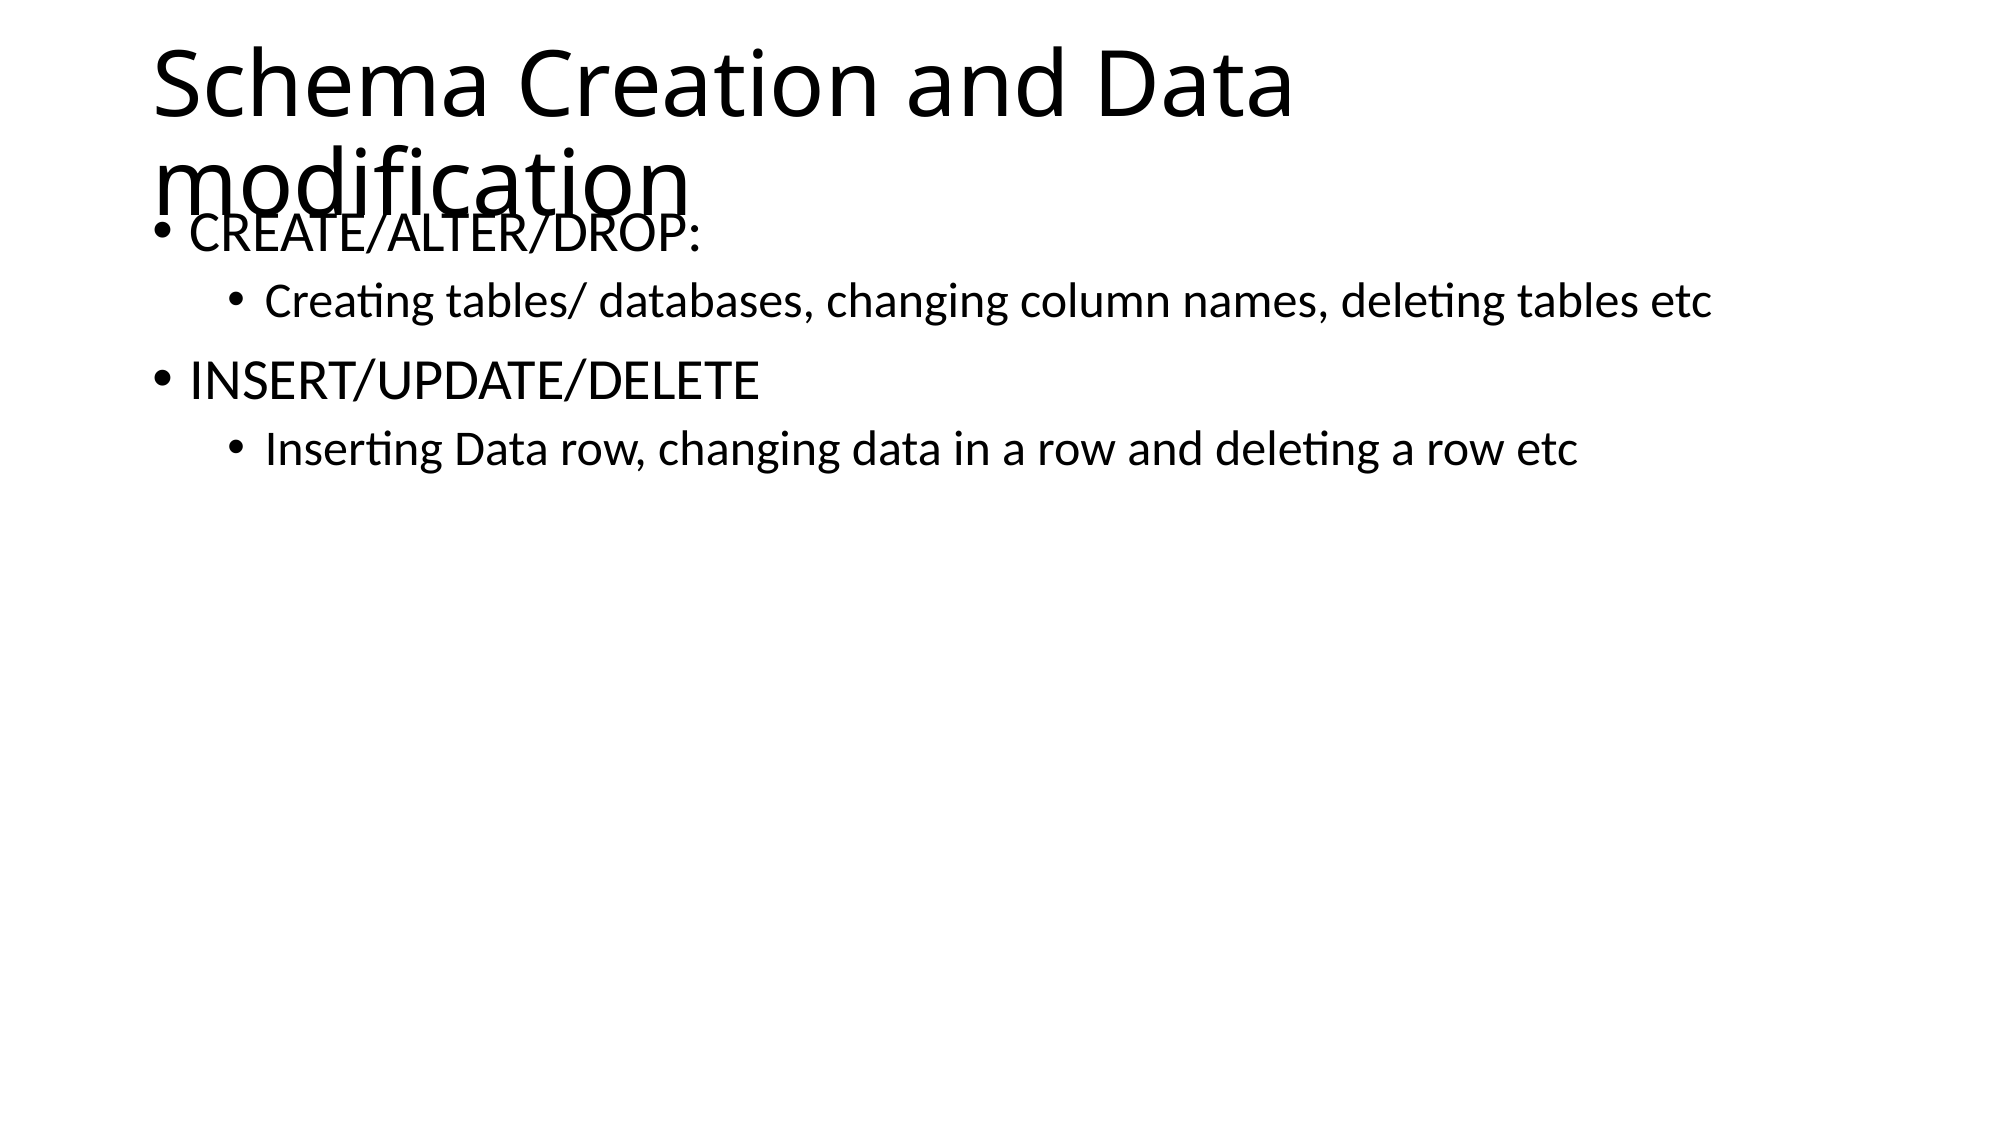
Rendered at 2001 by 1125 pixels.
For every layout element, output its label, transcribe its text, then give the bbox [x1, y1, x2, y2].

list CREATE/ALTER/DROP: Creating tables/ databases, changing column names, deleting tables etc INSERT/UPDATE/DELETE Inserting Data row, changing data in a row and deleting a row etc [137, 193, 1863, 1024]
title Schema Creation and Data modification [137, 78, 1863, 193]
